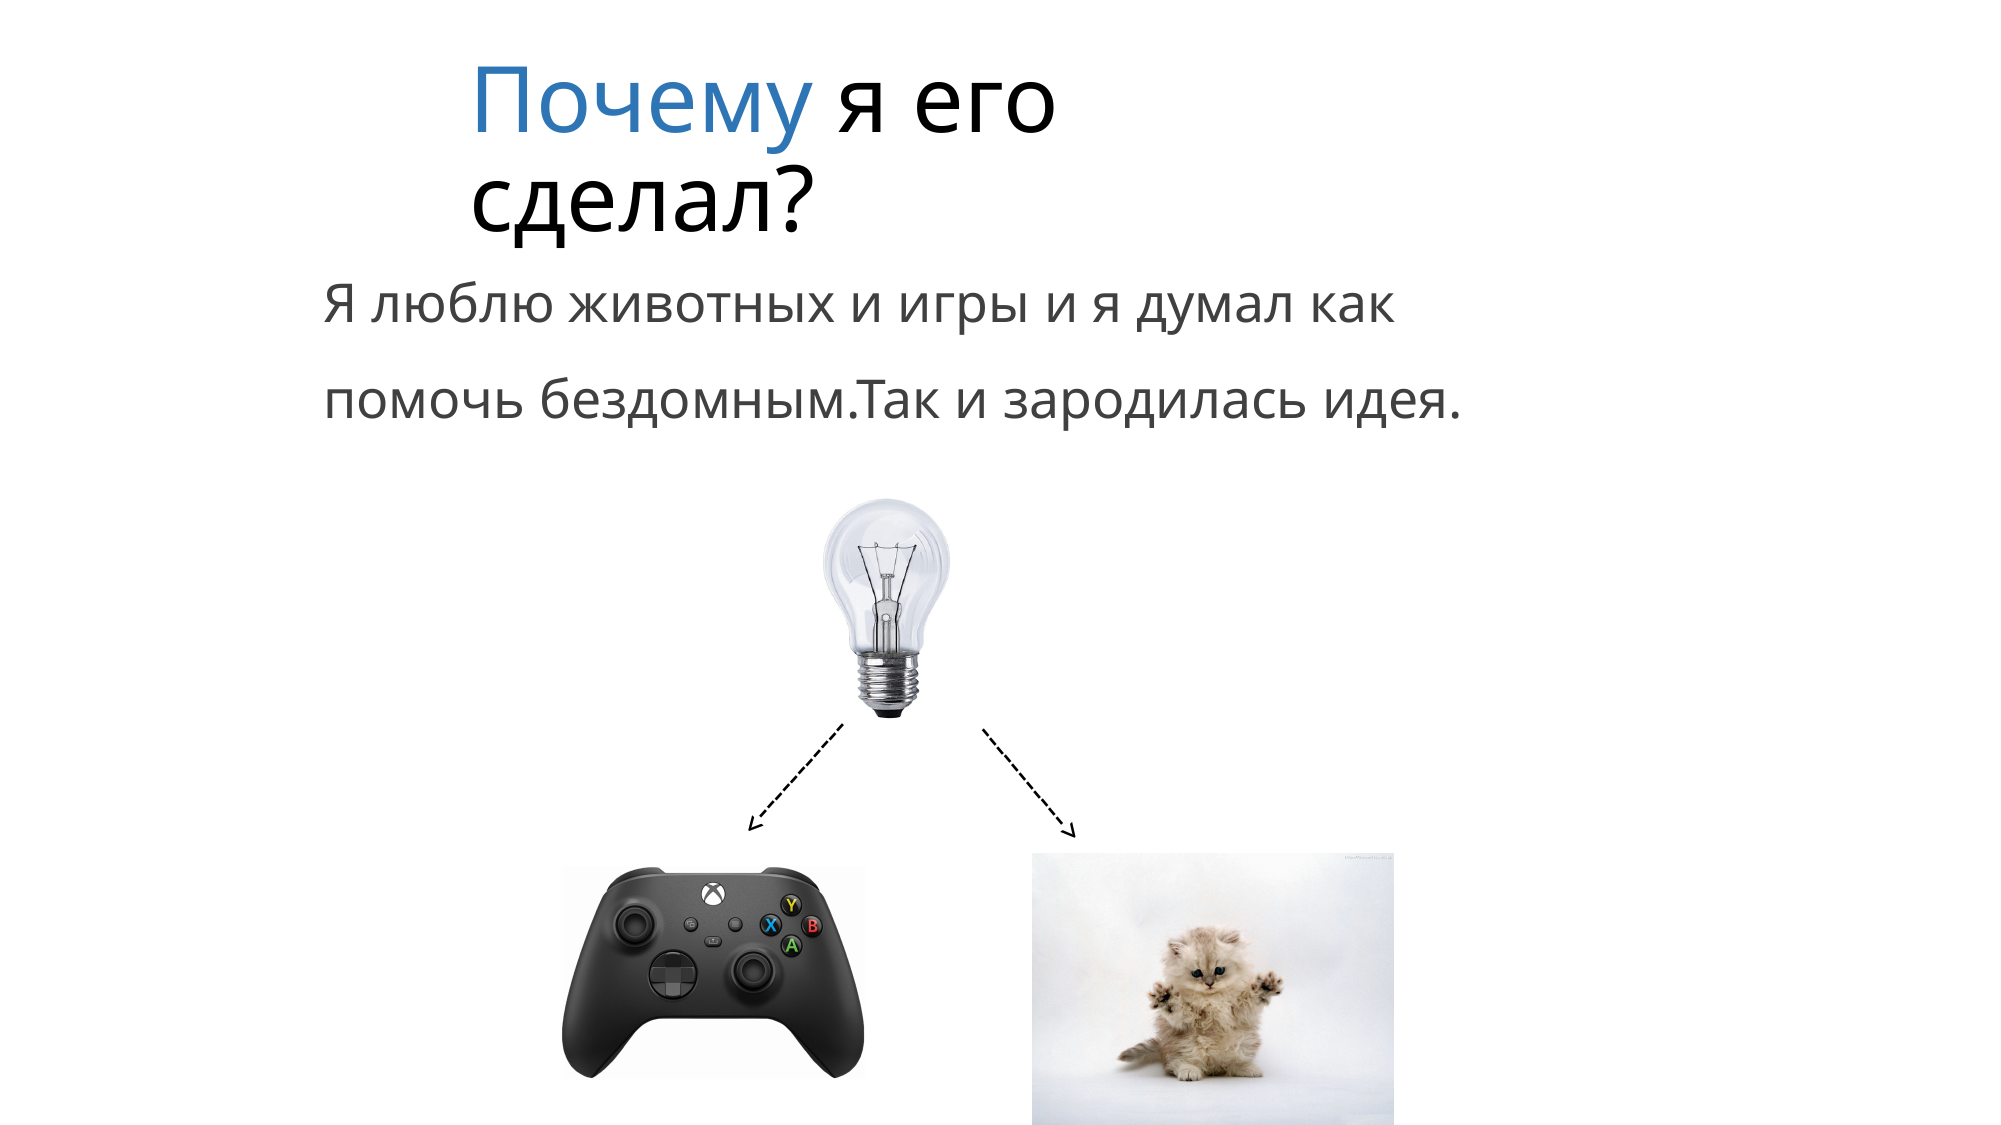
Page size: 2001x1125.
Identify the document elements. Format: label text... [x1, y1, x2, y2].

list Я люблю животных и игры и я думал как помочь бездомным.Так и зародилась идея. [308, 229, 1508, 516]
title Почему я его сделал? [454, 43, 1362, 229]
text_box -----------> [717, 757, 861, 865]
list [744, 468, 1033, 757]
picture [1032, 853, 1394, 1125]
text_box -----------> [972, 736, 1112, 853]
picture [559, 865, 866, 1080]
